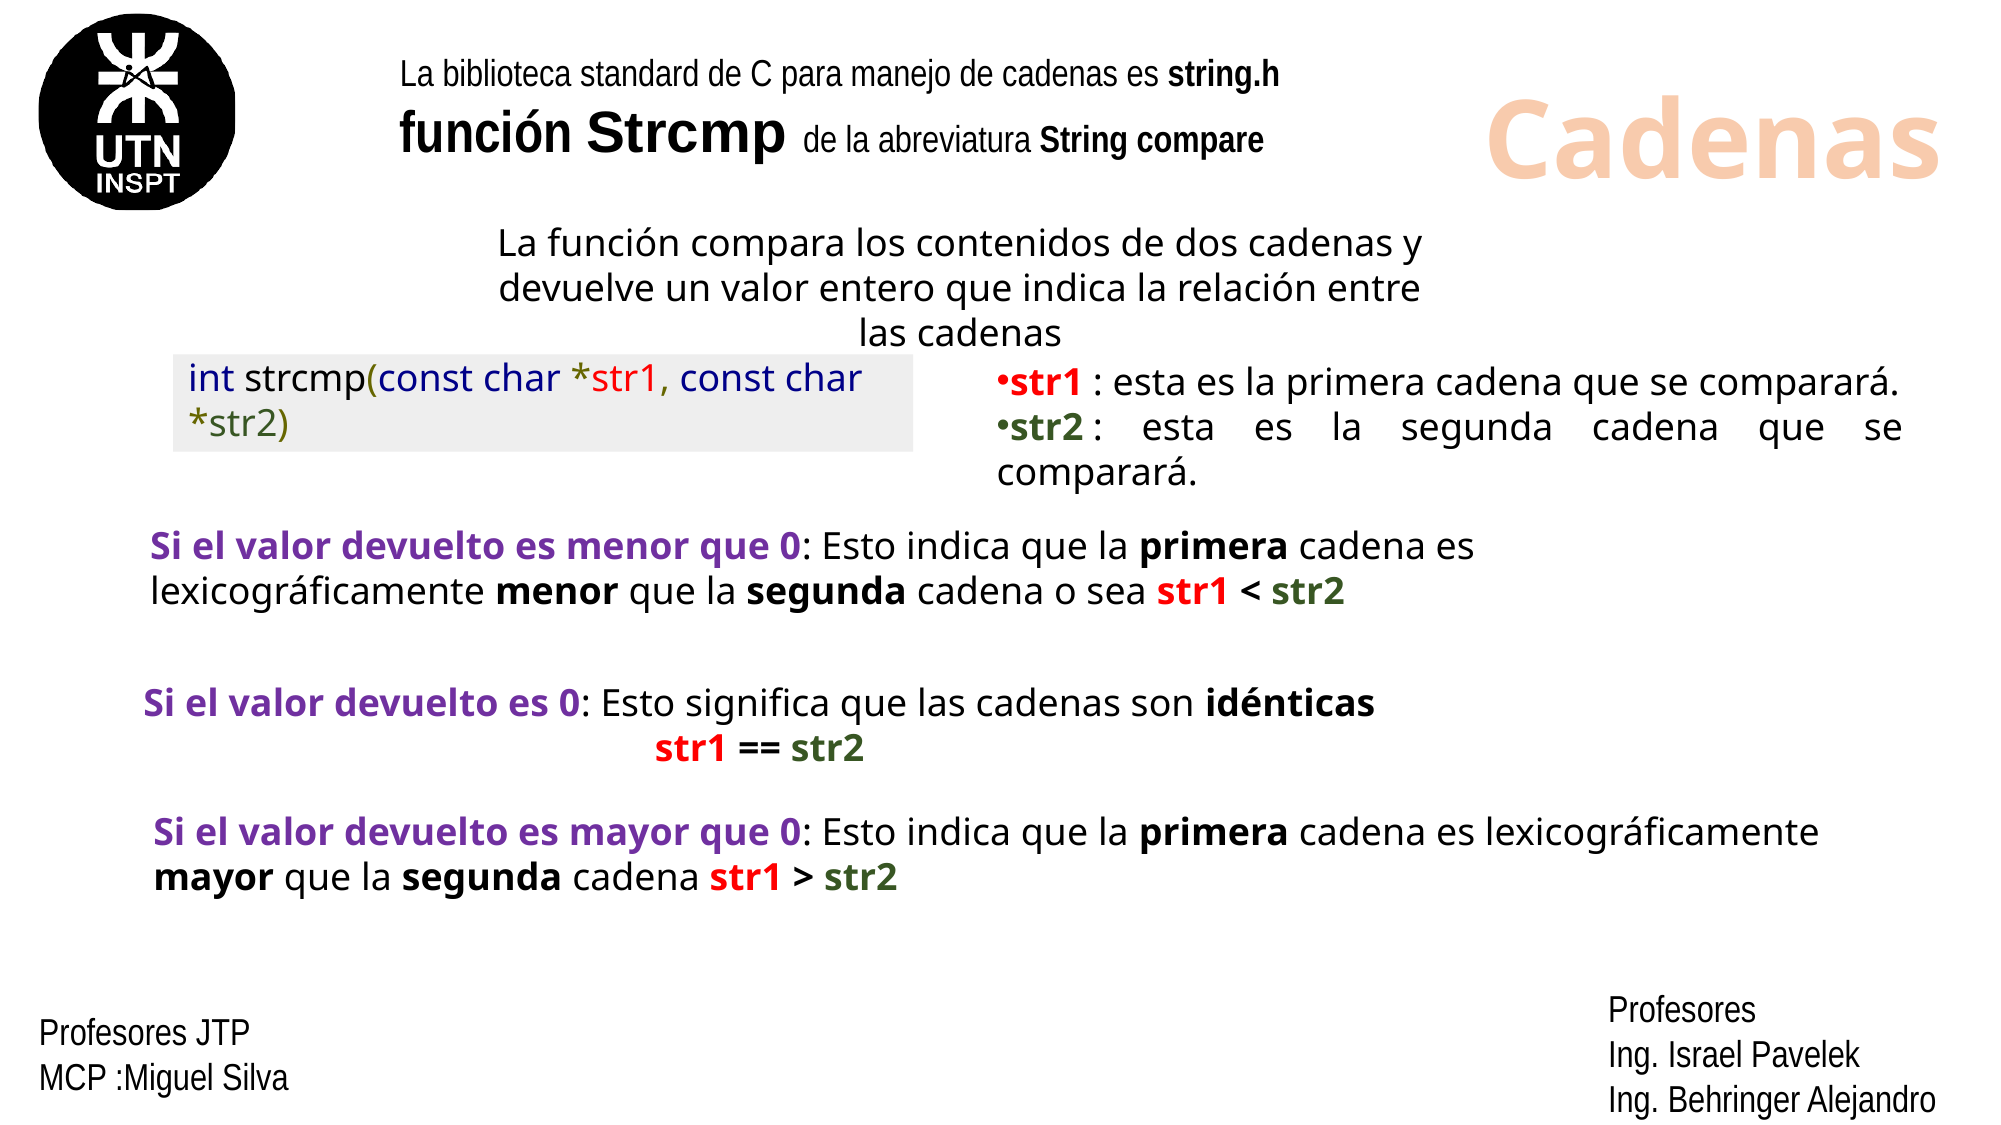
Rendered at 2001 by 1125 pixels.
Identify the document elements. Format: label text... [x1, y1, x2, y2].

text_box Si el valor devuelto es 0: Esto significa que las cadenas son idénticas str1 == str2 [109, 671, 1410, 777]
text_box int strcmp(const char *str1, const char *str2) [173, 354, 914, 452]
picture [38, 13, 236, 211]
text_box Si el valor devuelto es mayor que 0: Esto indica que la primera cadena es lexicográficamente mayor que la segunda cadena str1 > str2 [138, 800, 1919, 906]
text_box Profesores JTP MCP :Miguel Silva [24, 1000, 448, 1105]
text_box La biblioteca standard de C para manejo de cadenas es string.h función Strcmp de la abreviatura String compare [385, 41, 1380, 172]
text_box La función compara los contenidos de dos cadenas y devuelve un valor entero que indica la relación entre las cadenas [455, 212, 1465, 362]
text_box Si el valor devuelto es menor que 0: Esto indica que la primera cadena es lexicográficamente menor que la segunda cadena o sea str1 < str2 [135, 514, 1698, 620]
text_box str1 : esta es la primera cadena que se comparará. str2 : esta es la segunda cadena que se comparará. [981, 350, 1919, 500]
text_box Profesores Ing. Israel Pavelek Ing. Behringer Alejandro [1593, 977, 2000, 1125]
title Cadenas [1464, 52, 1962, 211]
